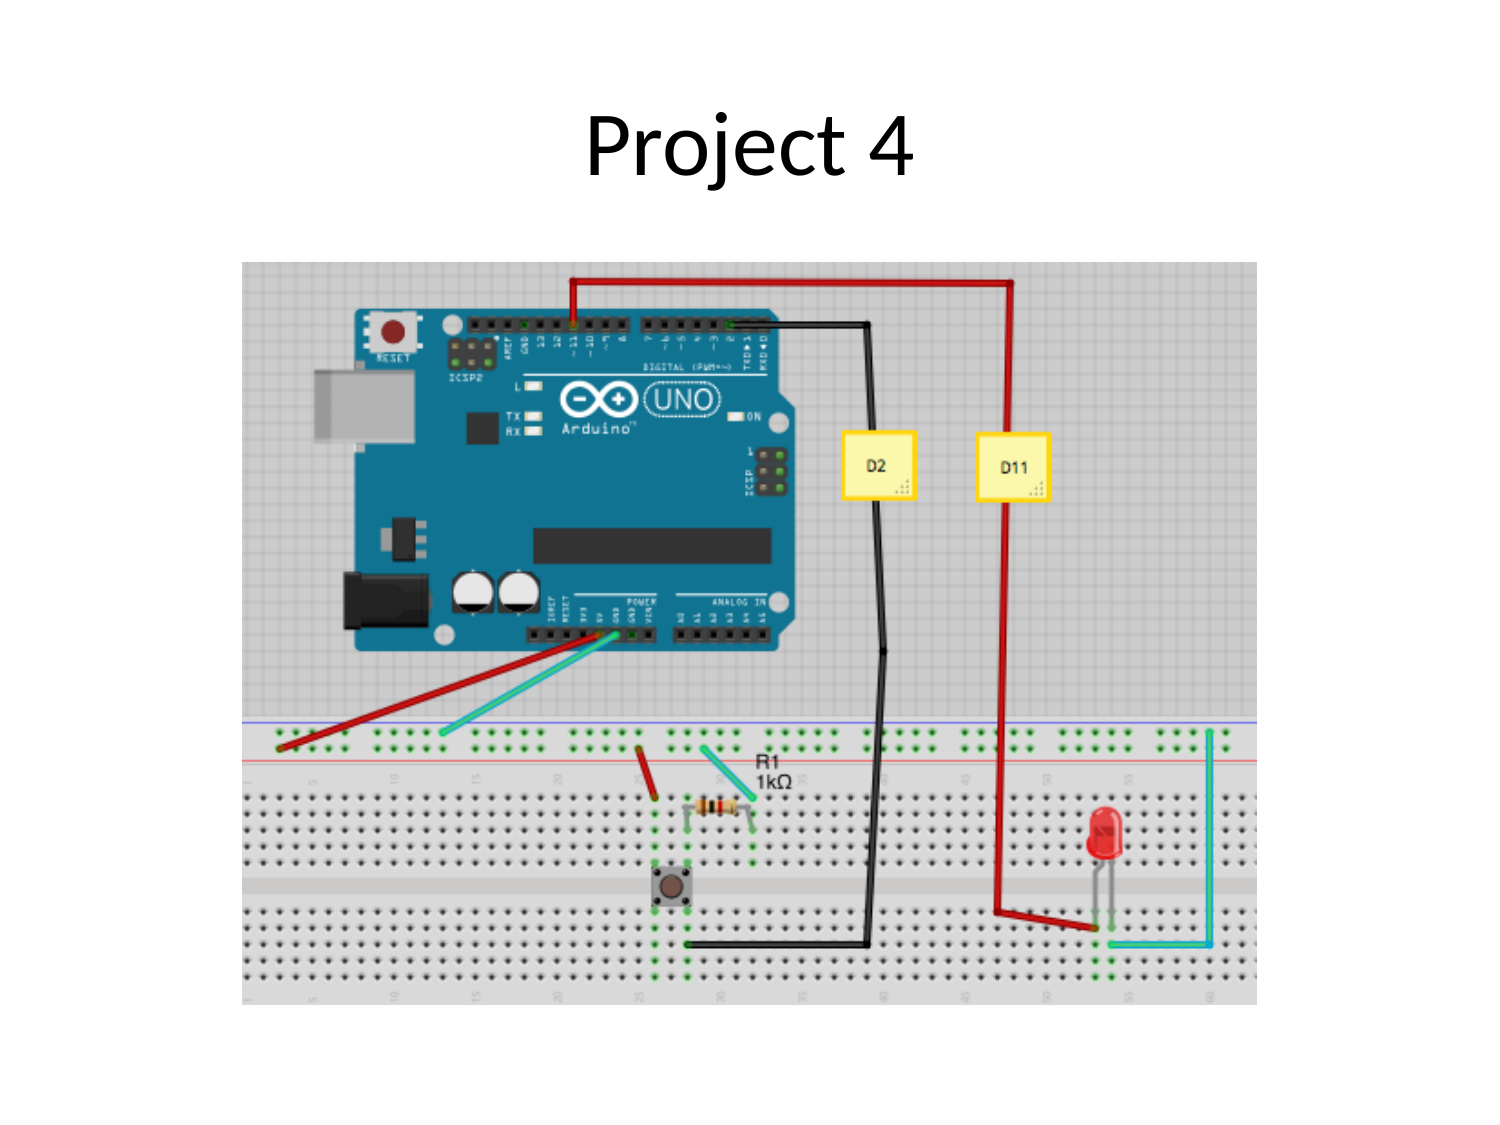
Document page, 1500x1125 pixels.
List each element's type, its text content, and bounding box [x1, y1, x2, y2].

title Project 4 [75, 45, 1425, 233]
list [74, 262, 1426, 1006]
